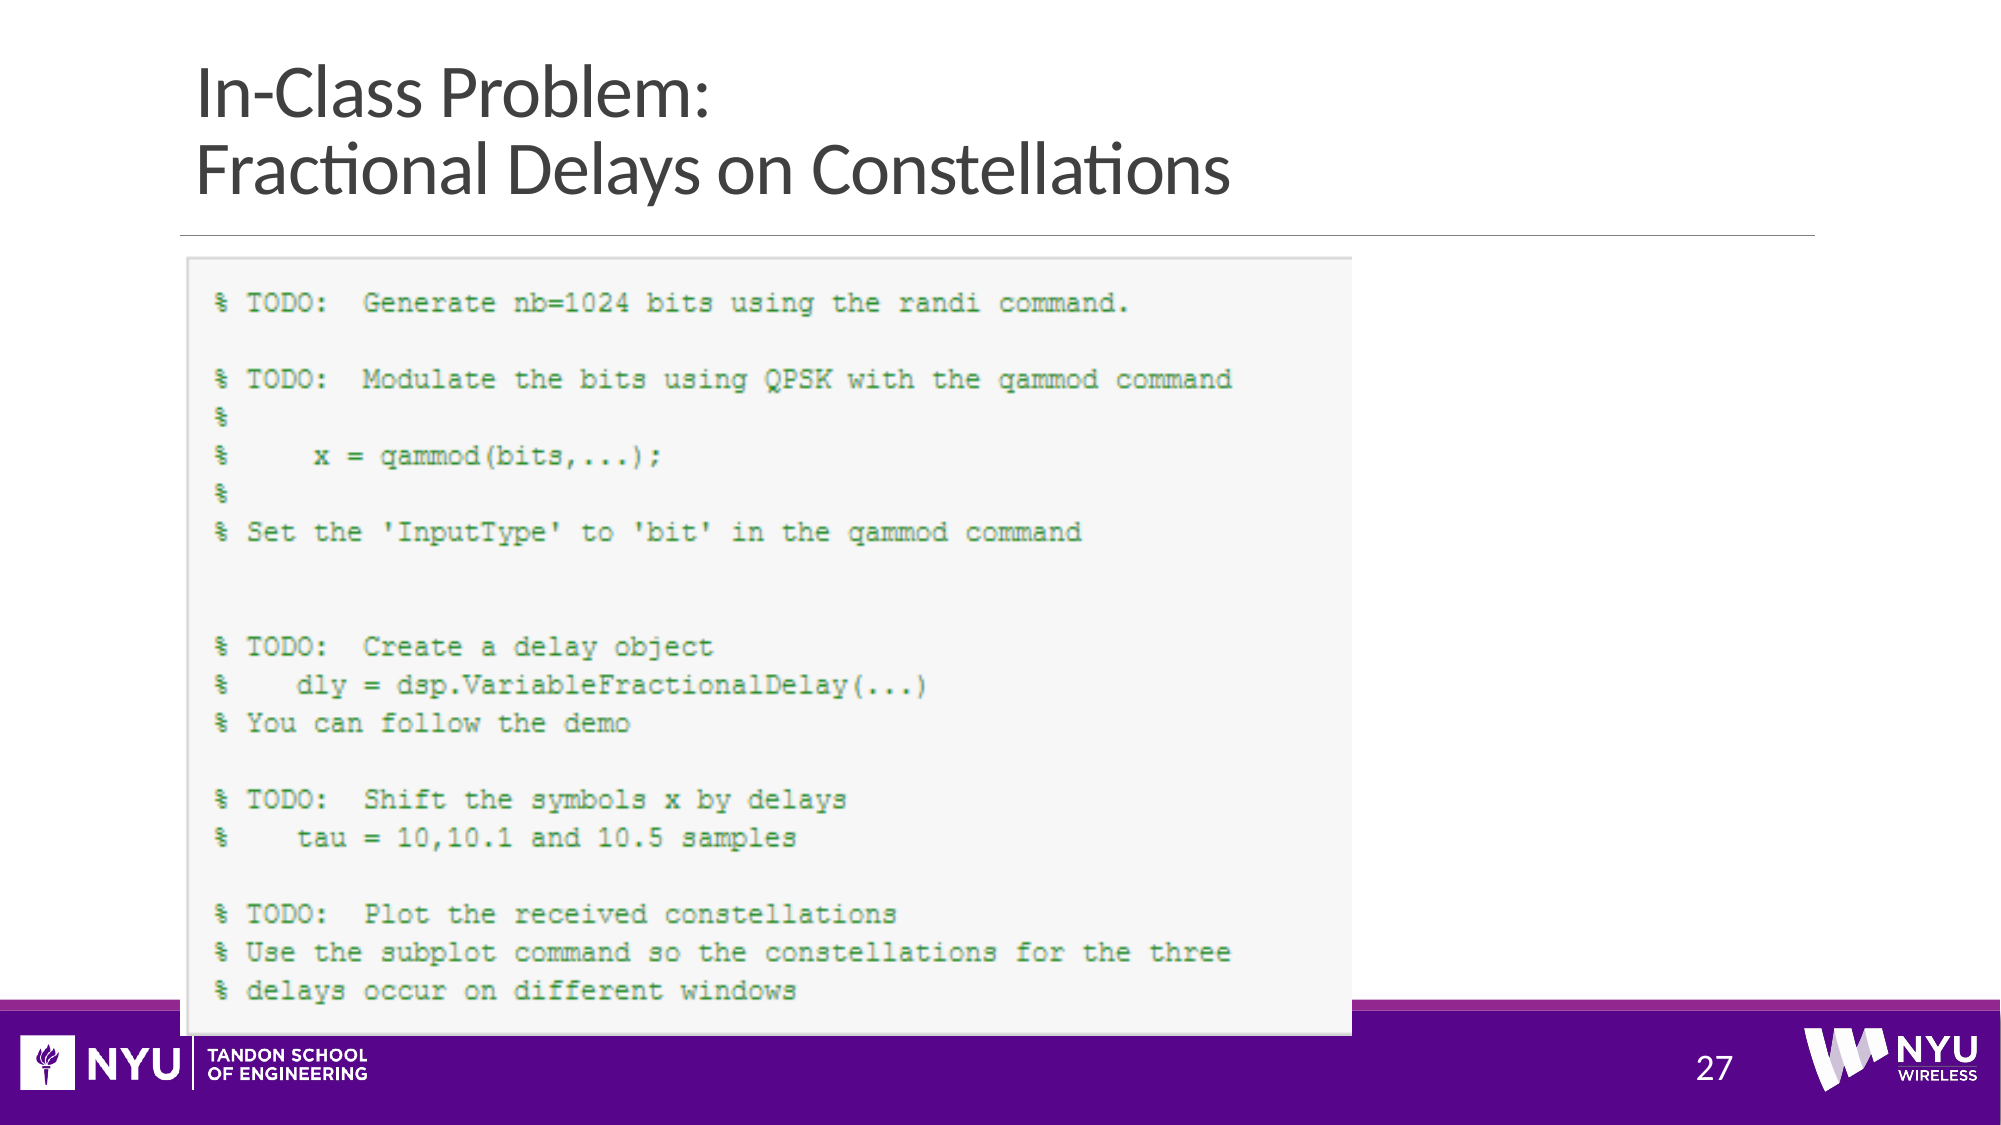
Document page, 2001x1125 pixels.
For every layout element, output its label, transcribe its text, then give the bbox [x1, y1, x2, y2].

slide_number 27 [1533, 1035, 1749, 1096]
picture [179, 247, 1352, 1037]
title In-Class Problem: Fractional Delays on Constellations [180, 47, 1830, 218]
